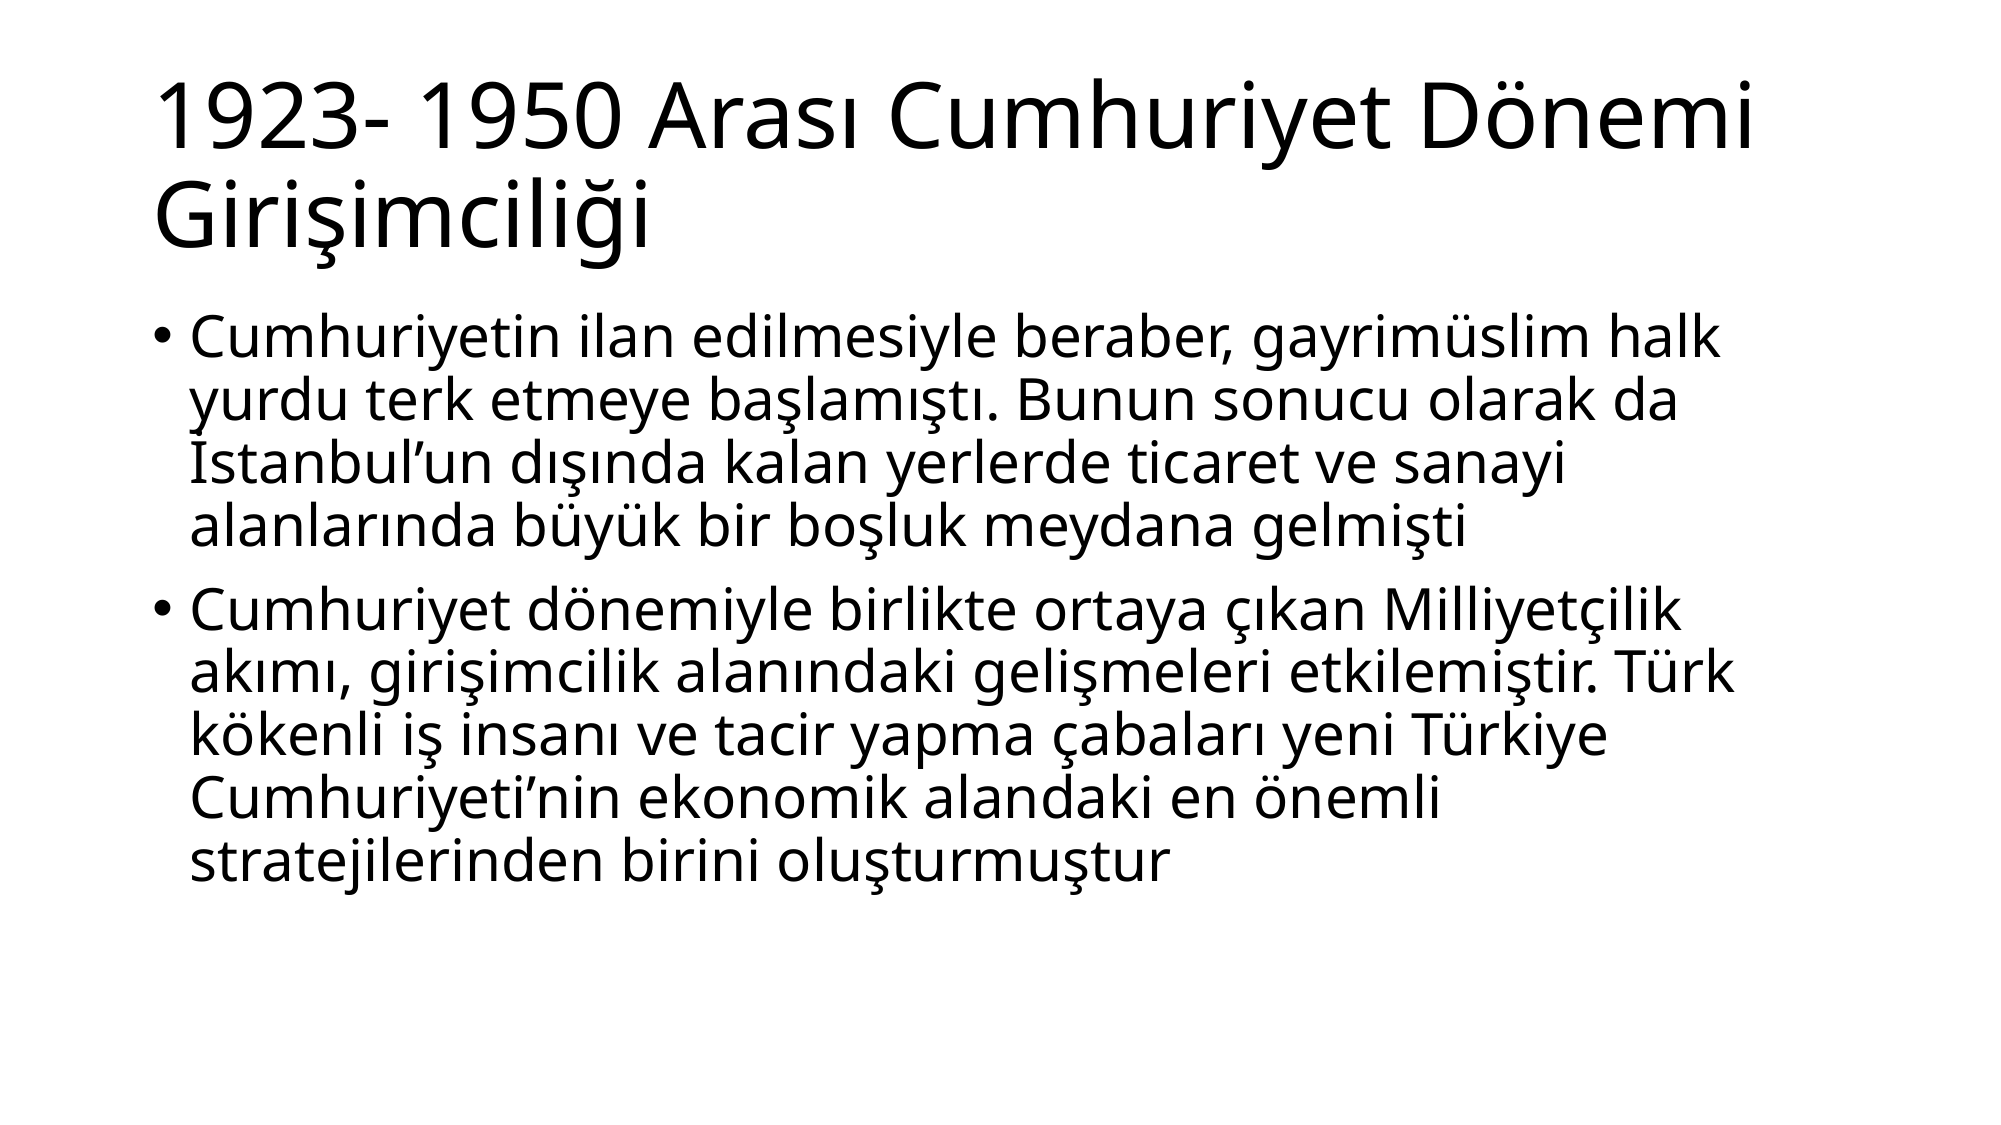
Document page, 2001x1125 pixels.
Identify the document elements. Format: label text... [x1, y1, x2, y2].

list Cumhuriyetin ilan edilmesiyle beraber, gayrimüslim halk yurdu terk etmeye başlamıştı. Bunun sonucu olarak da İstanbul’un dışında kalan yerlerde ticaret ve sanayi alanlarında büyük bir boşluk meydana gelmişti Cumhuriyet dönemiyle birlikte ortaya çıkan Milliyetçilik akımı, girişimcilik alanındaki gelişmeleri etkilemiştir. Türk kökenli iş insanı ve tacir yapma çabaları yeni Türkiye Cumhuriyeti’nin ekonomik alandaki en önemli stratejilerinden birini oluşturmuştur [137, 299, 1863, 1014]
title 1923- 1950 Arası Cumhuriyet Dönemi Girişimciliği [137, 59, 1863, 278]
